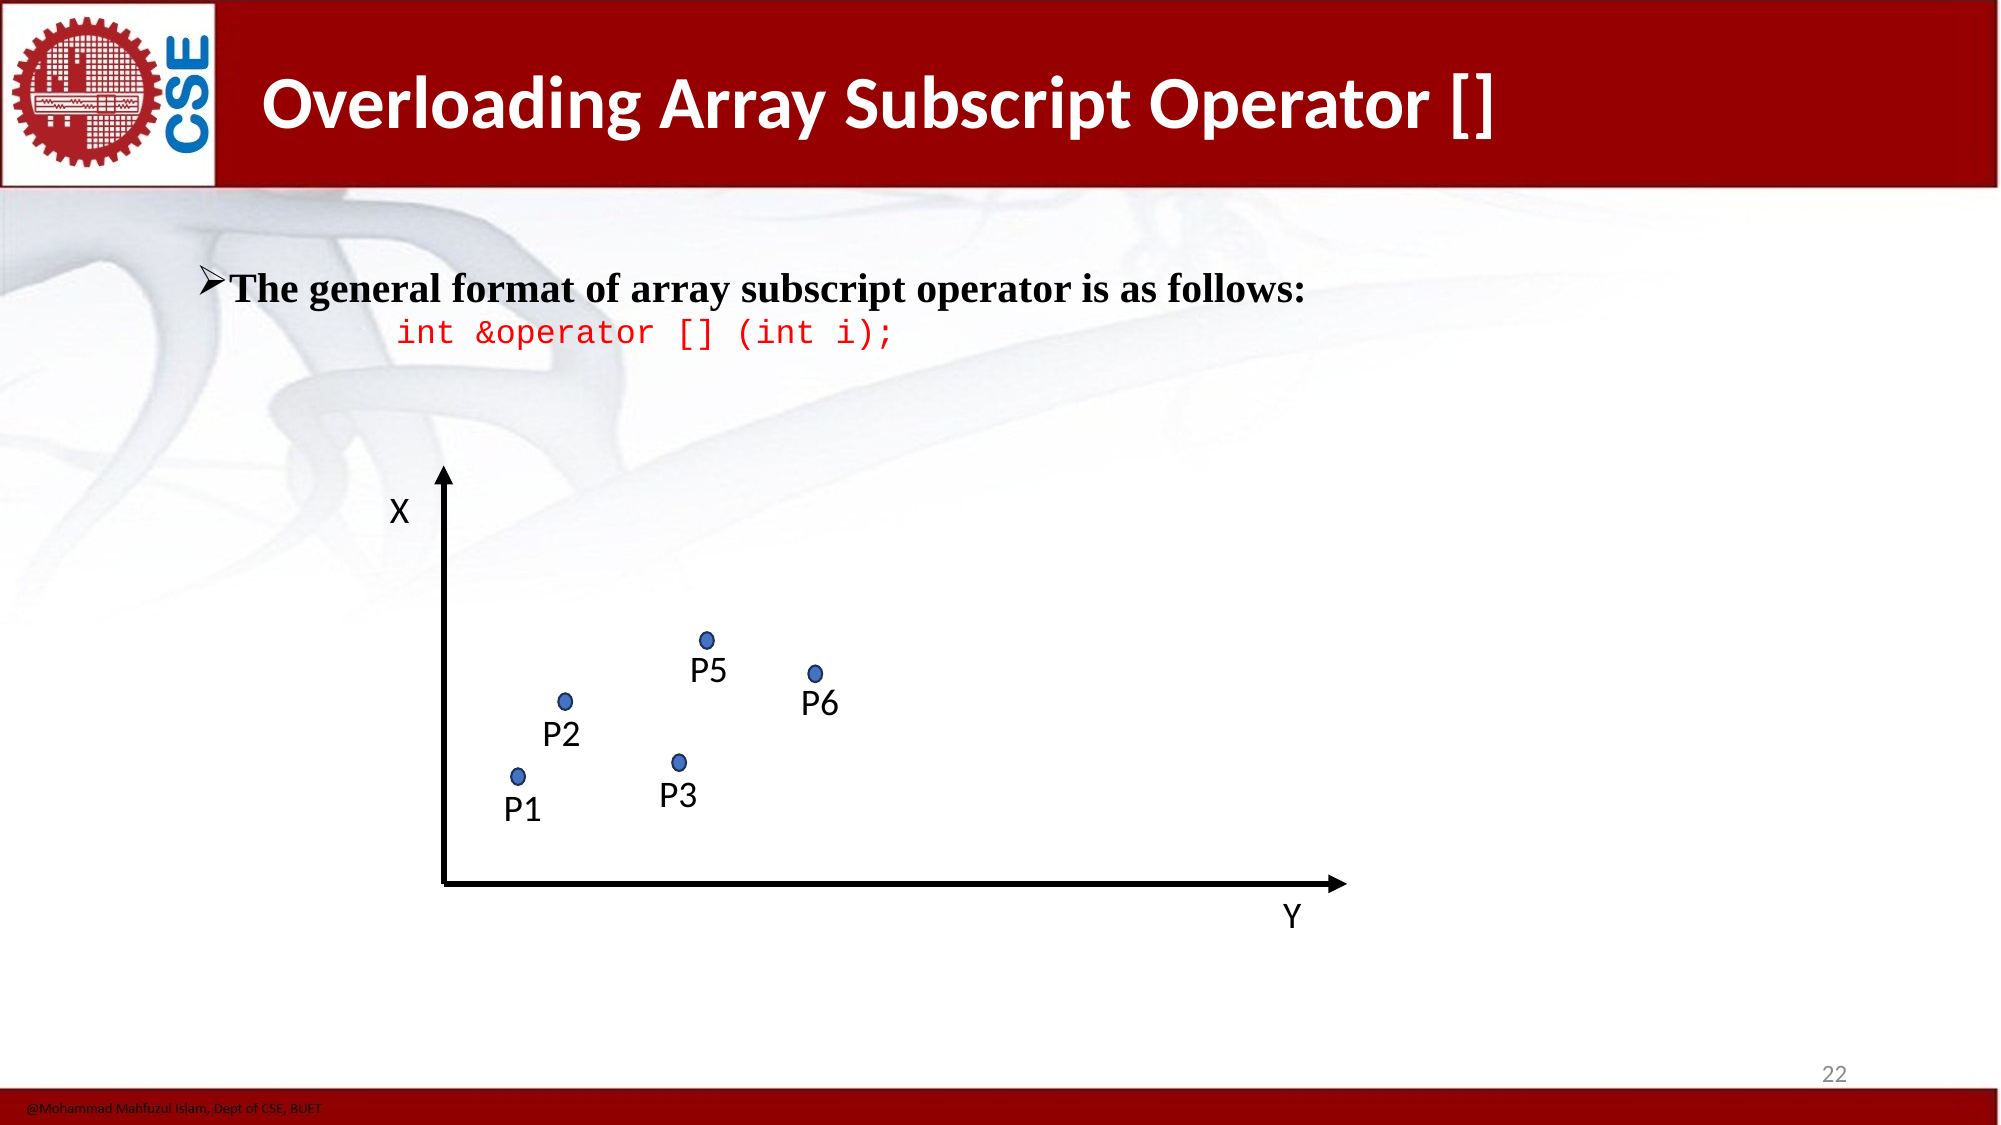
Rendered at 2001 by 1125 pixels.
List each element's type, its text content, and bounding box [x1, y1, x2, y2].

picture [0, 0, 2001, 1125]
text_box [374, 465, 1358, 945]
text_box The general format of array subscript operator is as follows: int &operator [] (int i); [105, 252, 1737, 358]
slide_number 22 [1412, 1042, 1863, 1103]
title Overloading Array Subscript Operator [] [247, 41, 1737, 167]
